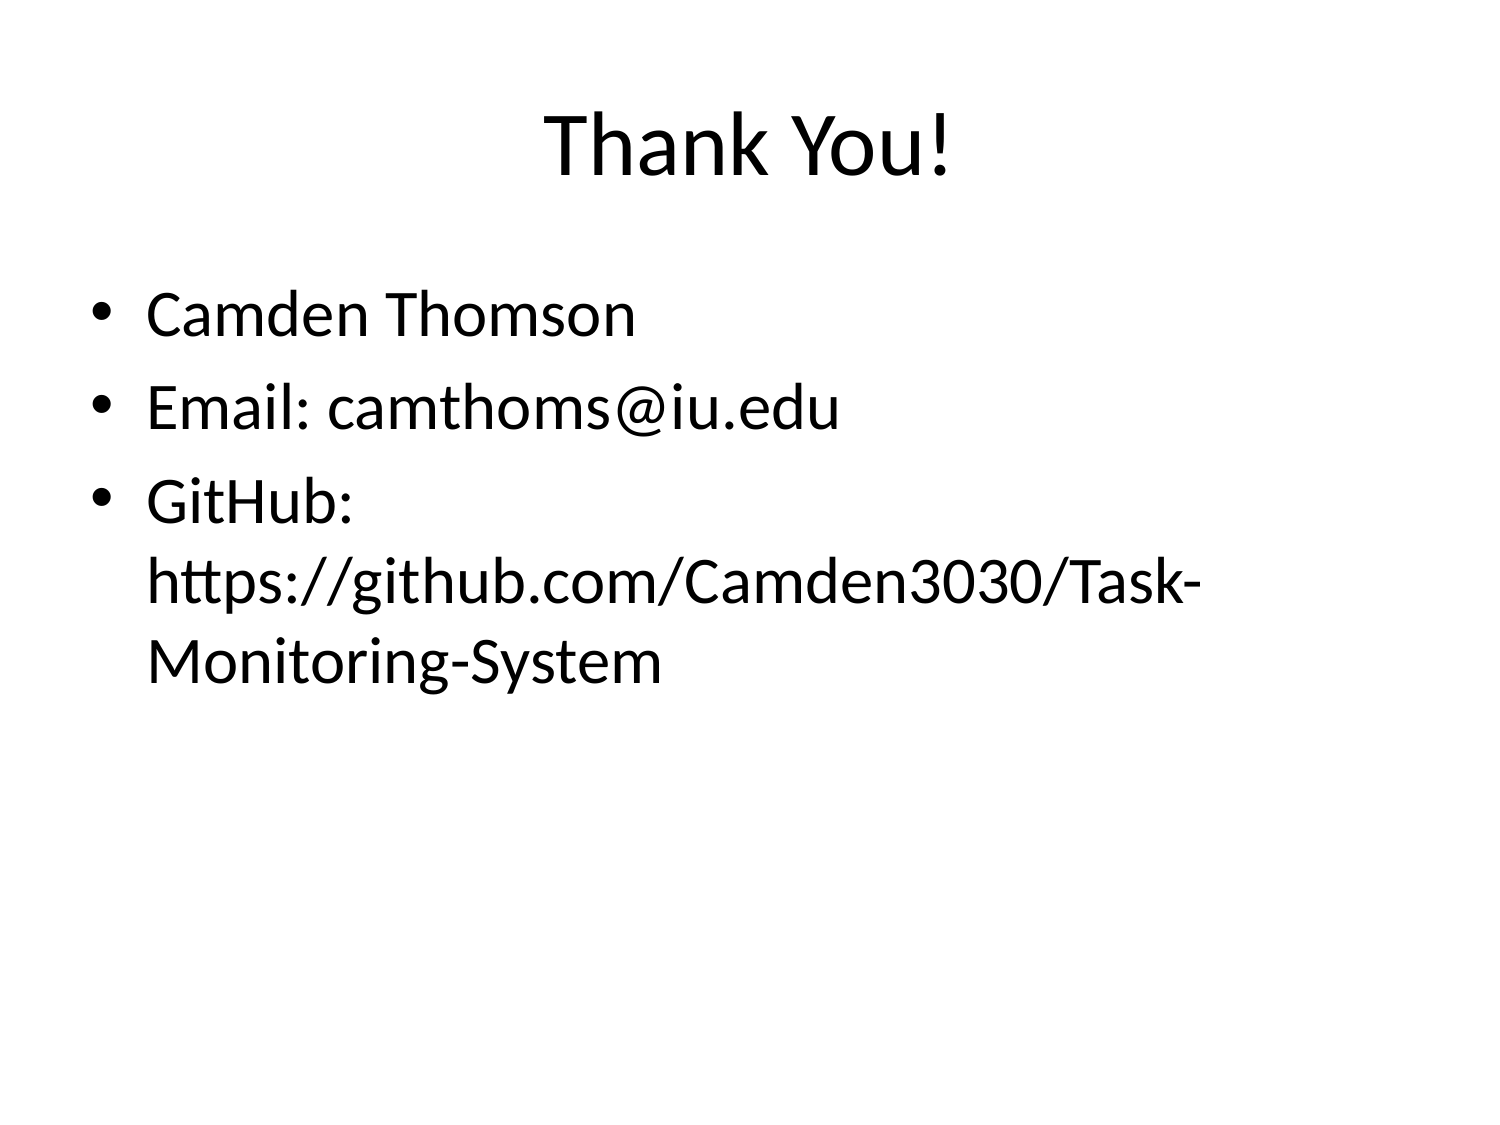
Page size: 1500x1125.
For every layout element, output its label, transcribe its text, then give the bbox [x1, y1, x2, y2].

list Camden Thomson Email: camthoms@iu.edu GitHub: https://github.com/Camden3030/Task-Monitoring-System [75, 262, 1425, 1005]
title Thank You! [75, 45, 1425, 233]
